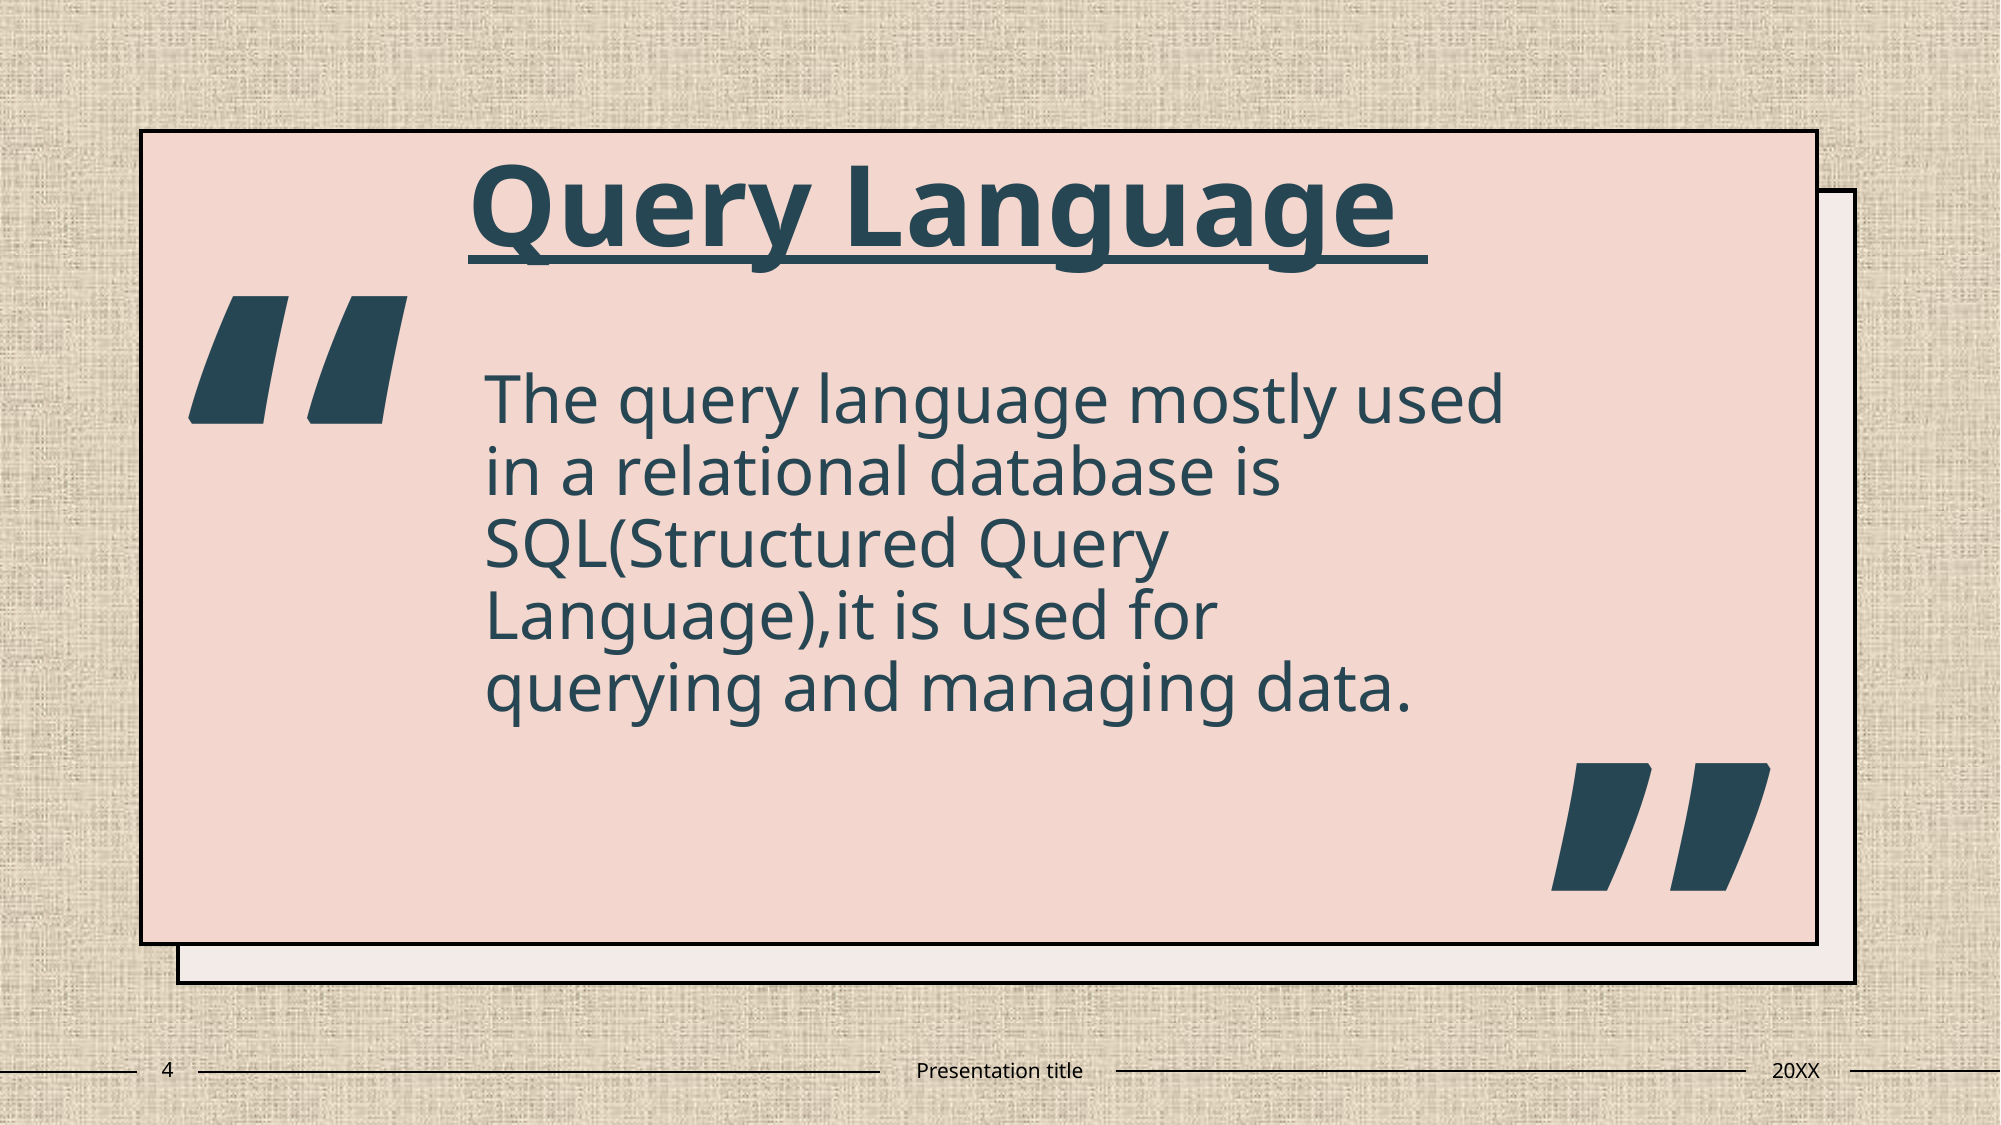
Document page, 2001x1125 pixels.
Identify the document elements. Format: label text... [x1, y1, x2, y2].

list “ [167, 211, 342, 424]
list Query Language [399, 126, 1496, 299]
slide_number 20XX [1743, 1050, 1849, 1091]
picture [0, 0, 2001, 1125]
list ” [1530, 677, 1775, 921]
slide_number 4 [137, 1050, 198, 1091]
footer Presentation title [879, 1050, 1120, 1091]
title The query language mostly used in a relational database is SQL(Structured Query Language),it is used for querying and managing data. [469, 381, 1532, 711]
